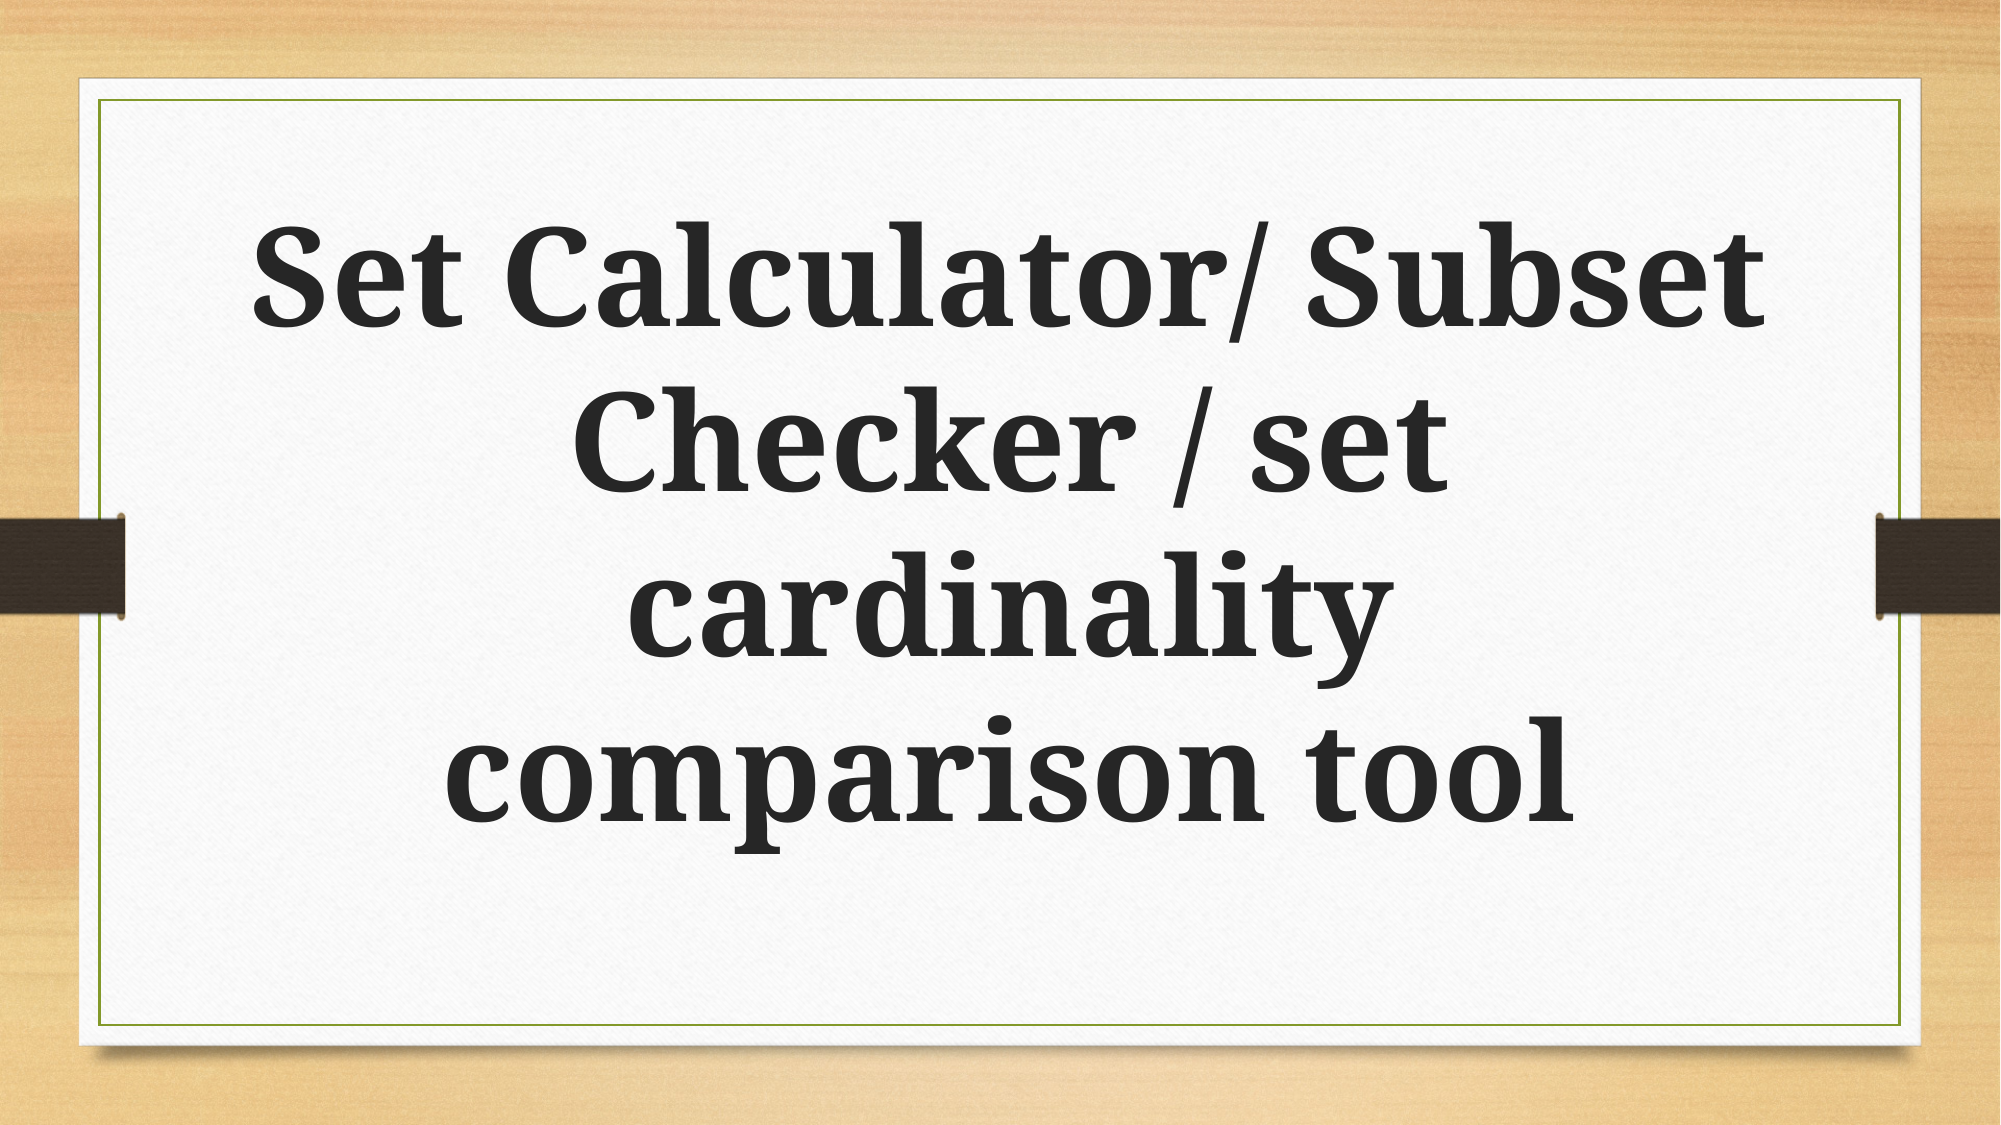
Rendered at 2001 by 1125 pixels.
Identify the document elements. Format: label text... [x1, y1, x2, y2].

title Set Calculator/ Subset Checker / set cardinality comparison tool [222, 405, 1798, 633]
picture [0, 0, 2001, 1125]
